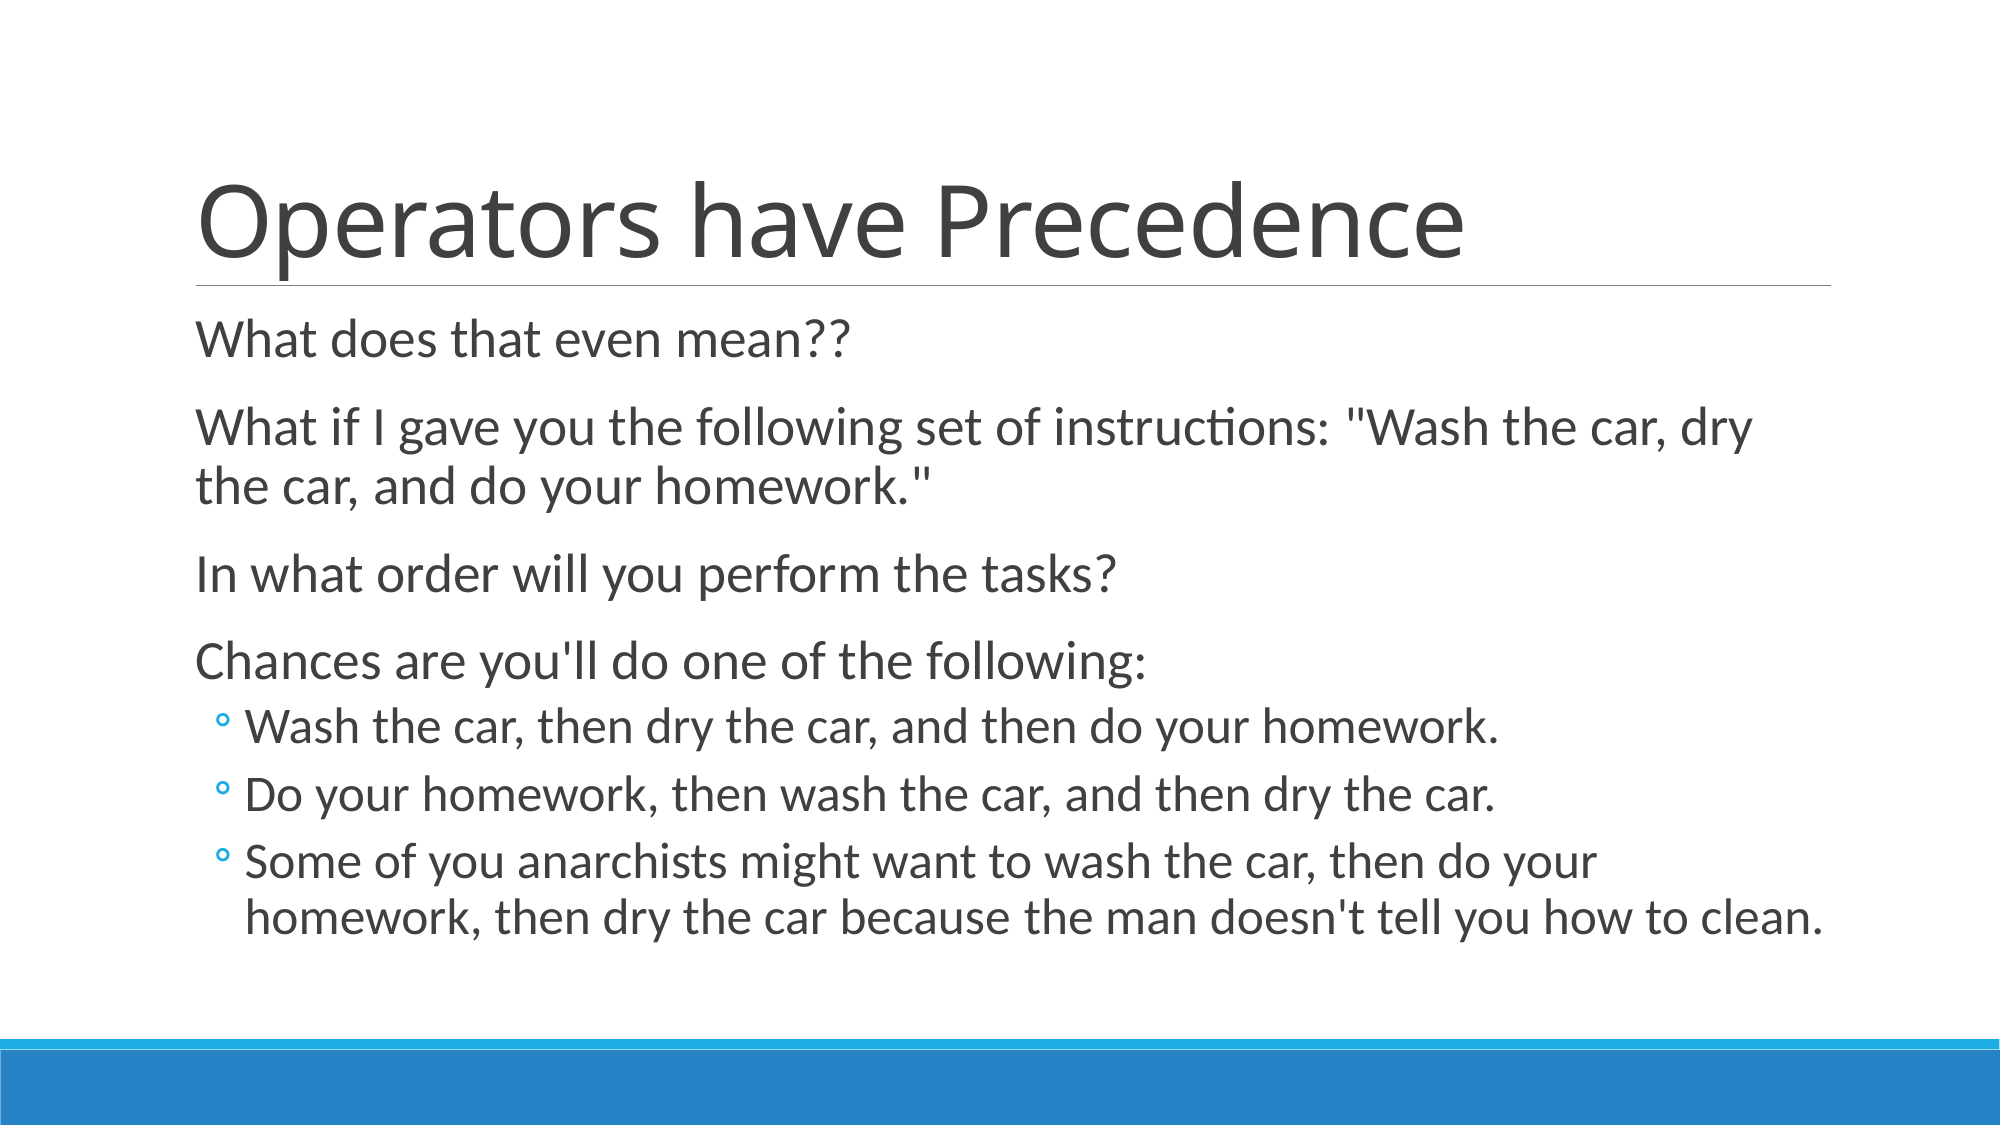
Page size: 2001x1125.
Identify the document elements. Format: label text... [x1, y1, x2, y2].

list What does that even mean?? What if I gave you the following set of instructions: "Wash the car, dry the car, and do your homework." In what order will you perform the tasks? Chances are you'll do one of the following: Wash the car, then dry the car, and then do your homework. Do your homework, then wash the car, and then dry the car. Some of you anarchists might want to wash the car, then do your homework, then dry the car because the man doesn't tell you how to clean. [180, 302, 1830, 963]
title Operators have Precedence [180, 47, 1830, 285]
